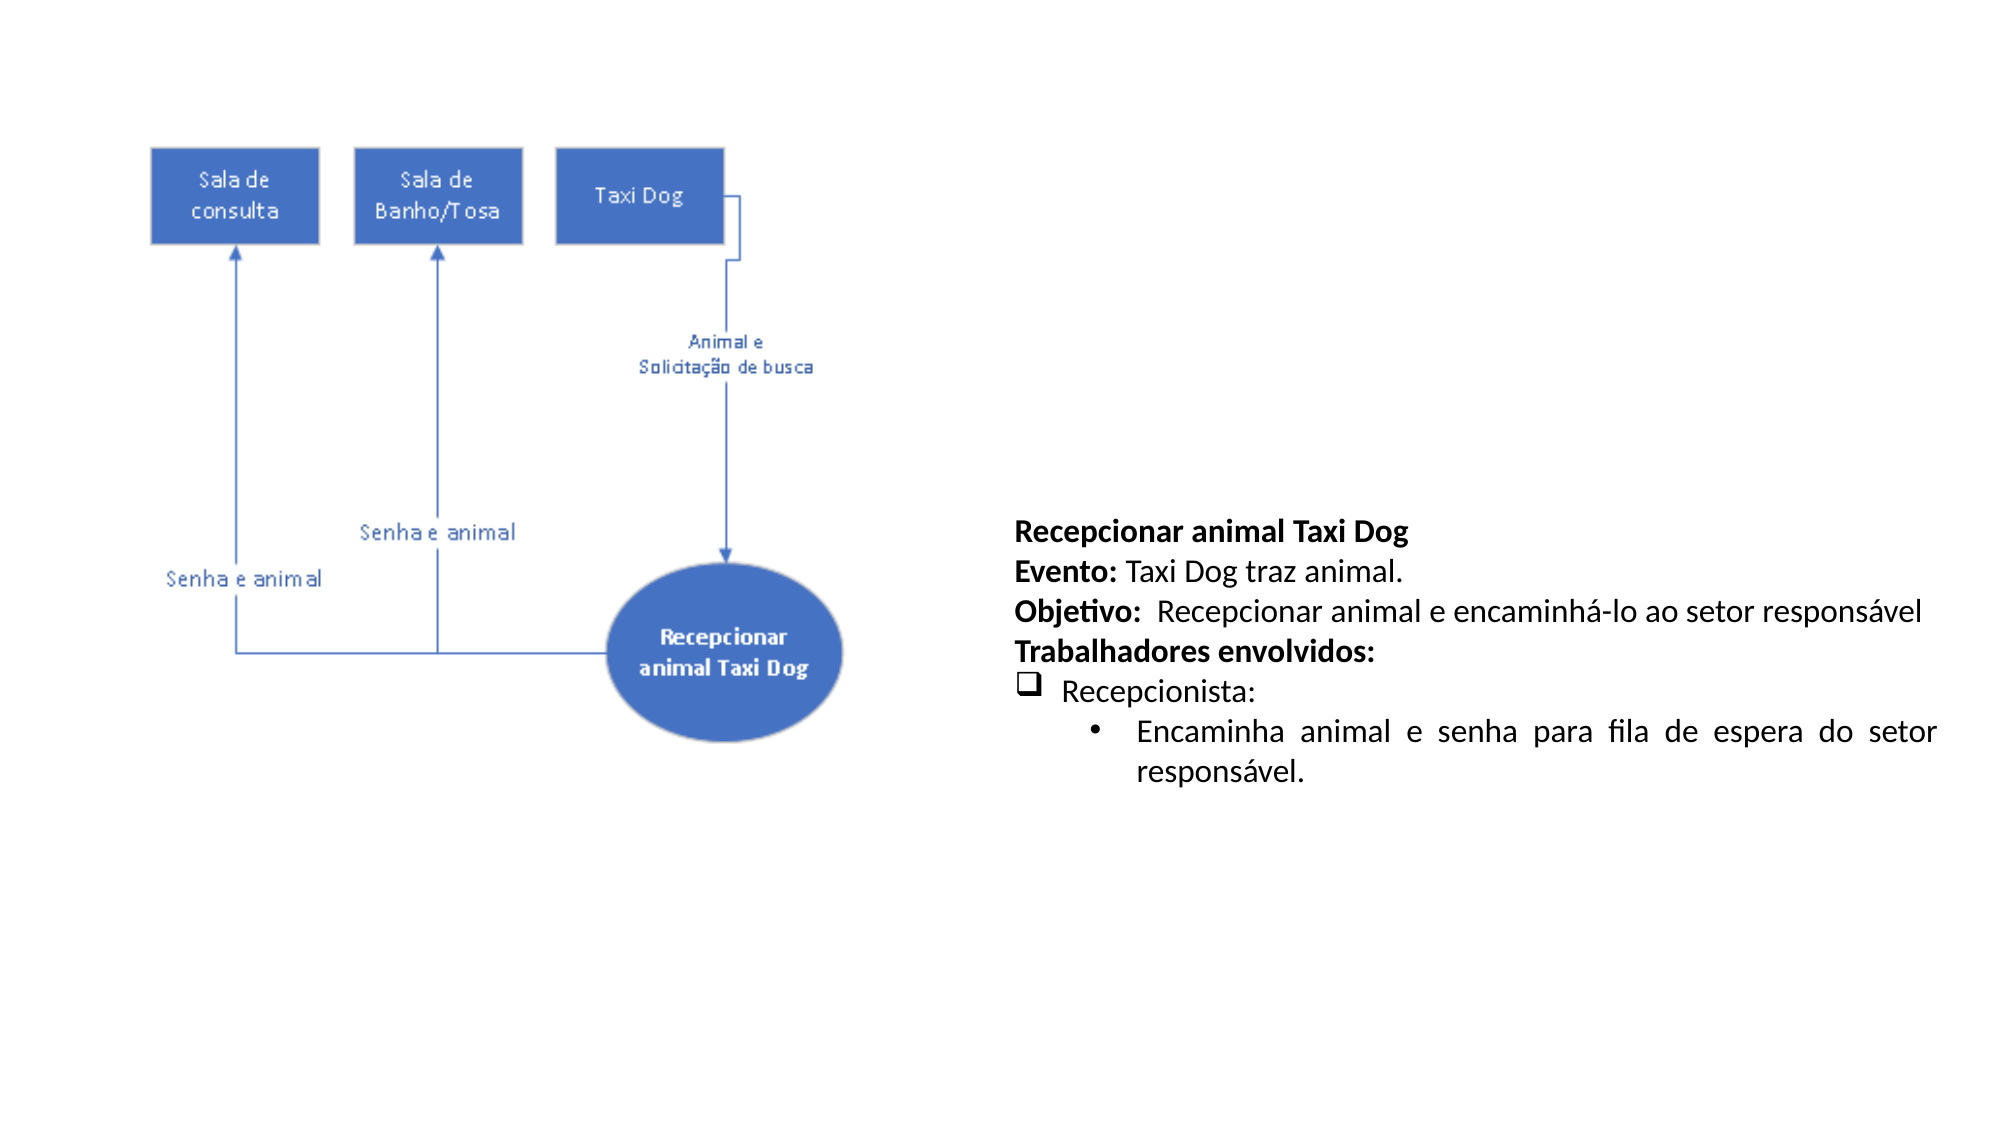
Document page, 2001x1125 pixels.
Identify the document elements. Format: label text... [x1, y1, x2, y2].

text_box Recepcionar animal Taxi Dog Evento: Taxi Dog traz animal. Objetivo: Recepcionar animal e encaminhá-lo ao setor responsável Trabalhadores envolvidos: Recepcionista: Encaminha animal e senha para fila de espera do setor responsável. [999, 501, 1954, 797]
picture [131, 124, 906, 771]
